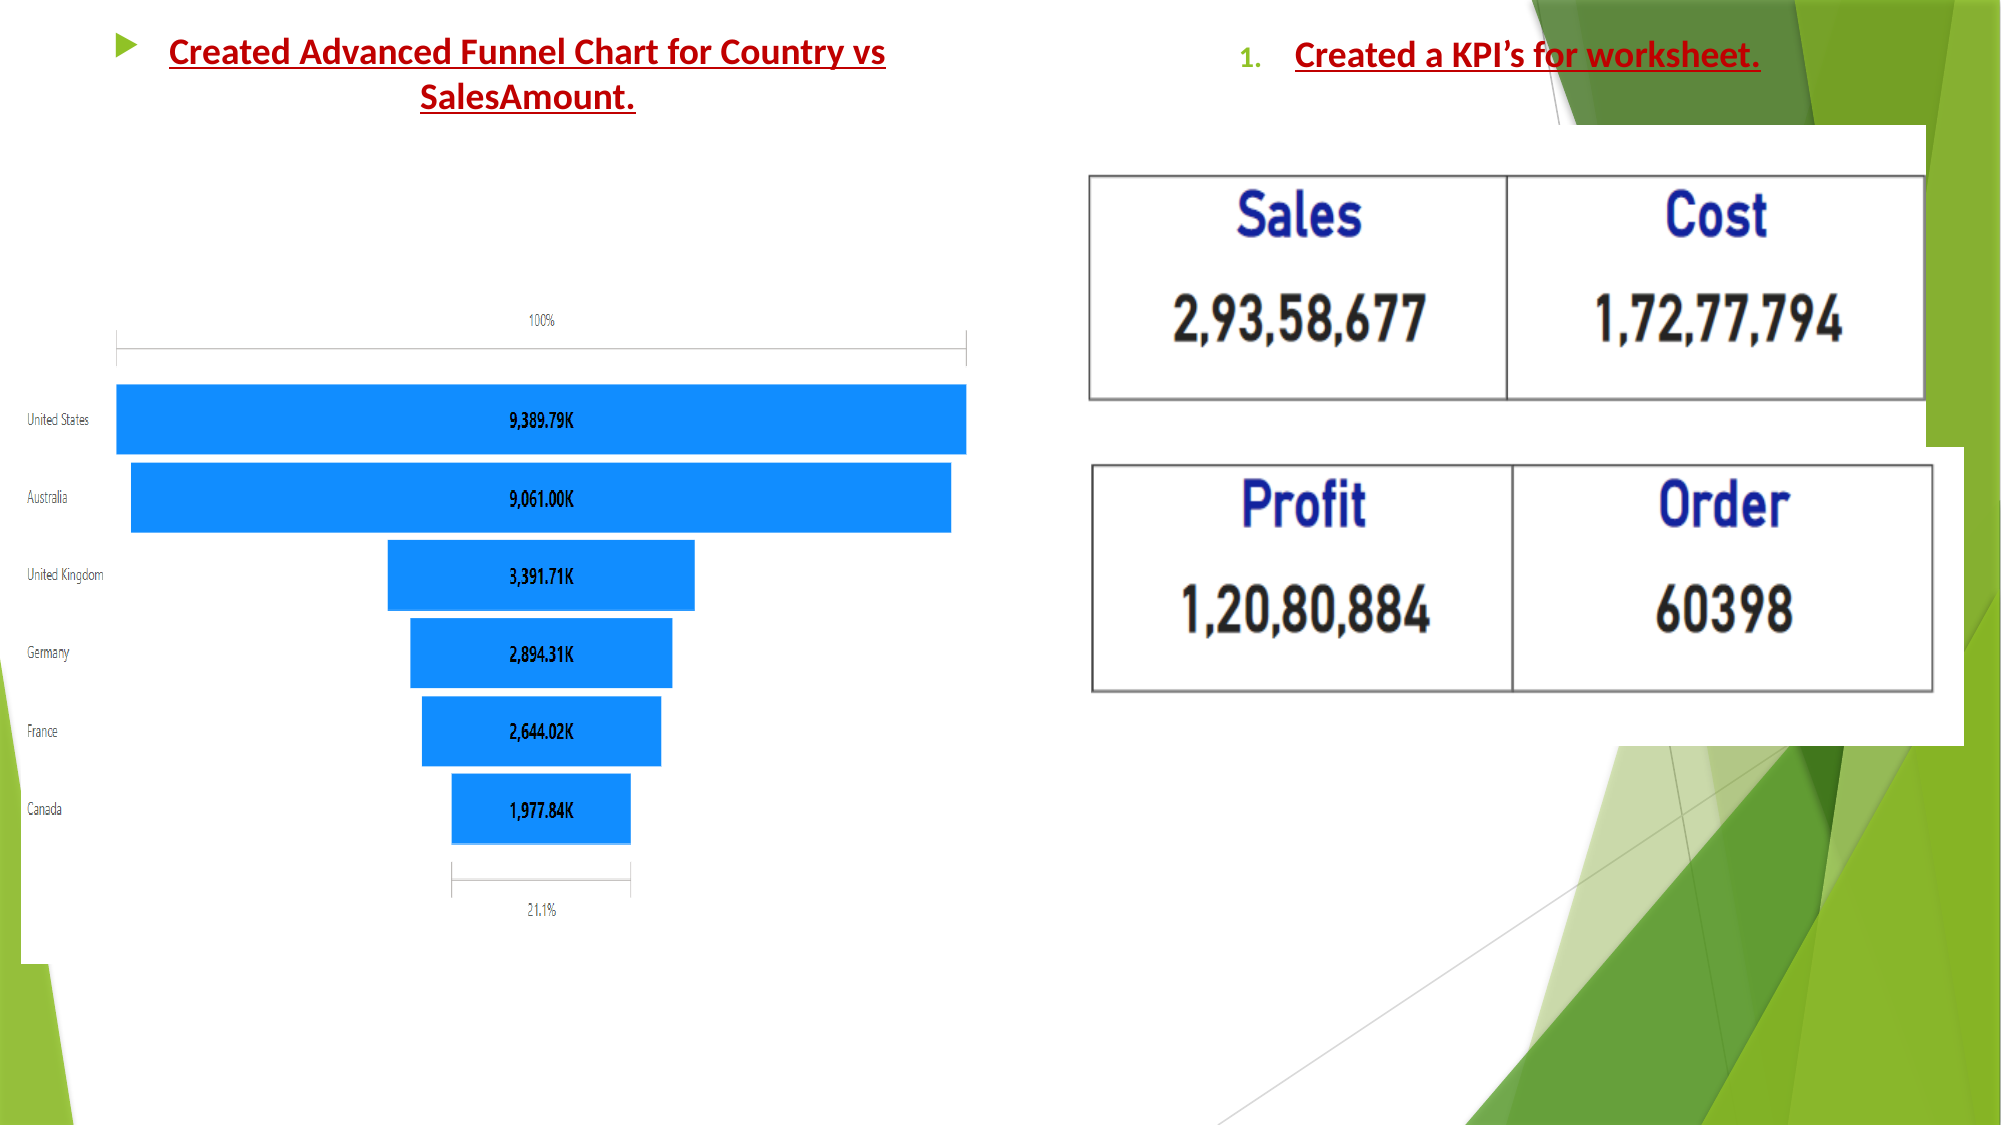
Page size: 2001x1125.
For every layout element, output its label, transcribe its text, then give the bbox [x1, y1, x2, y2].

list Created Advanced Funnel Chart for Country vs SalesAmount. [12, 19, 988, 1014]
picture [21, 228, 979, 965]
list Created a KPI’s for worksheet. [1012, 19, 1988, 1014]
picture [1078, 125, 1965, 747]
